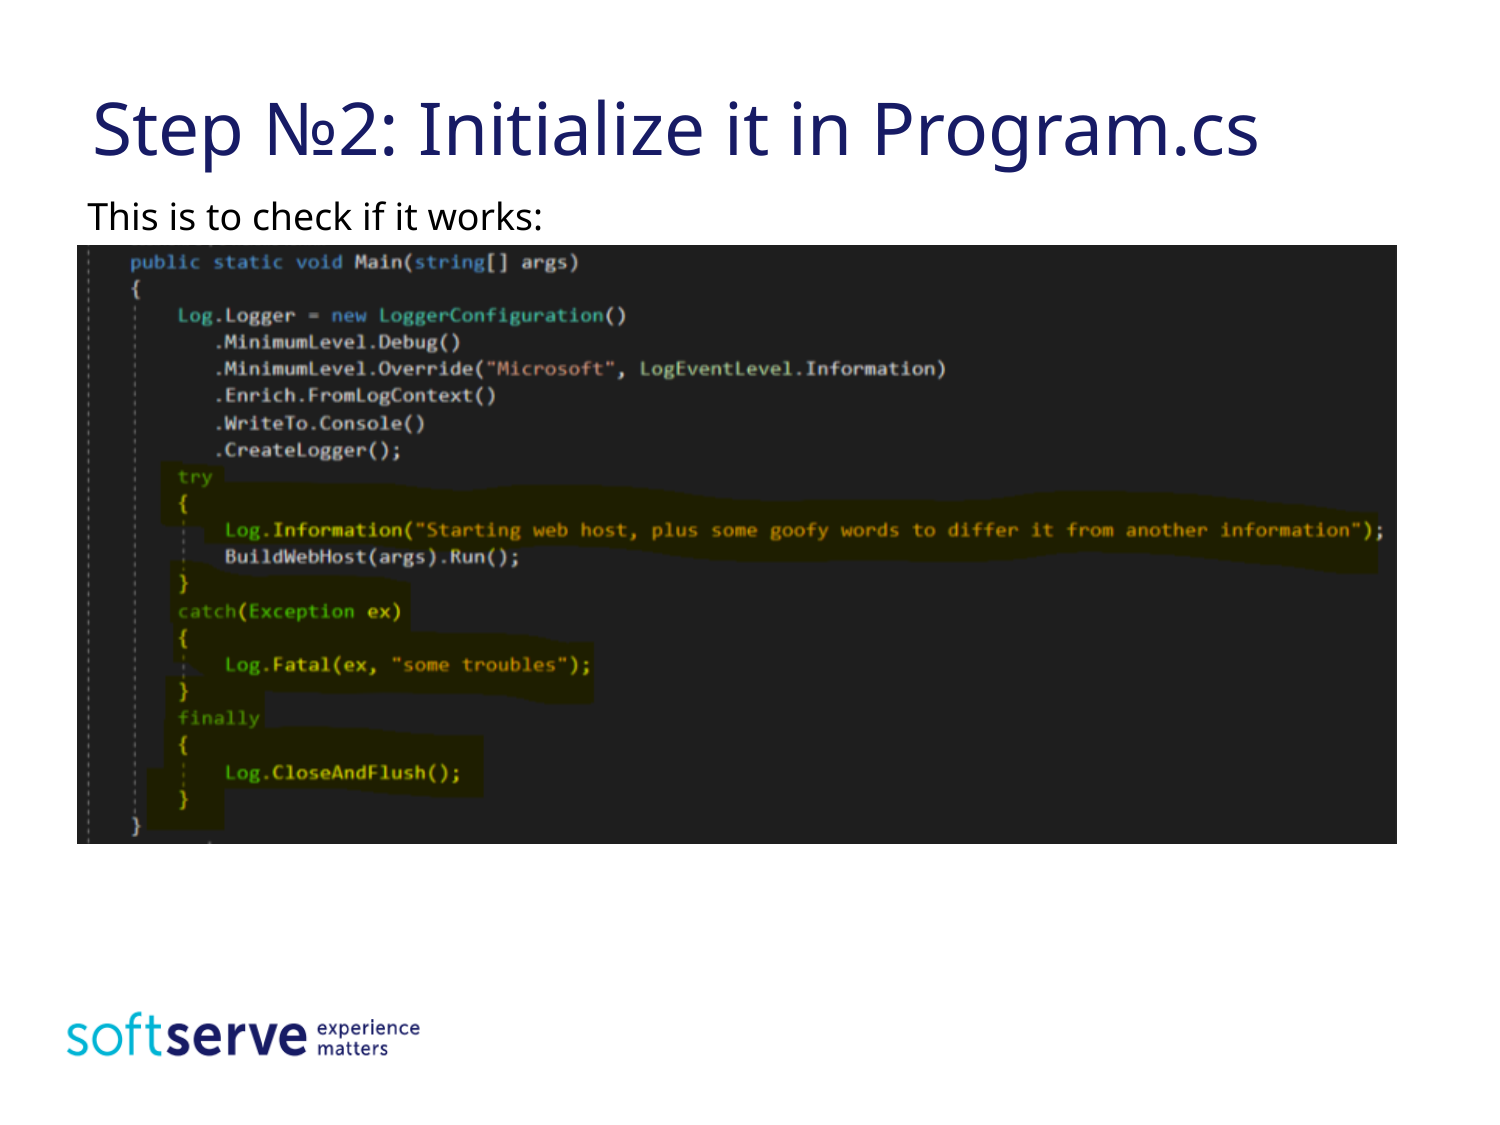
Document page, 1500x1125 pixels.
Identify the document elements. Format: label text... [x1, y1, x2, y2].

text_box This is to check if it works: [72, 185, 559, 245]
title Step №2: Initialize it in Program.cs [77, 48, 1500, 216]
picture [76, 245, 1403, 844]
